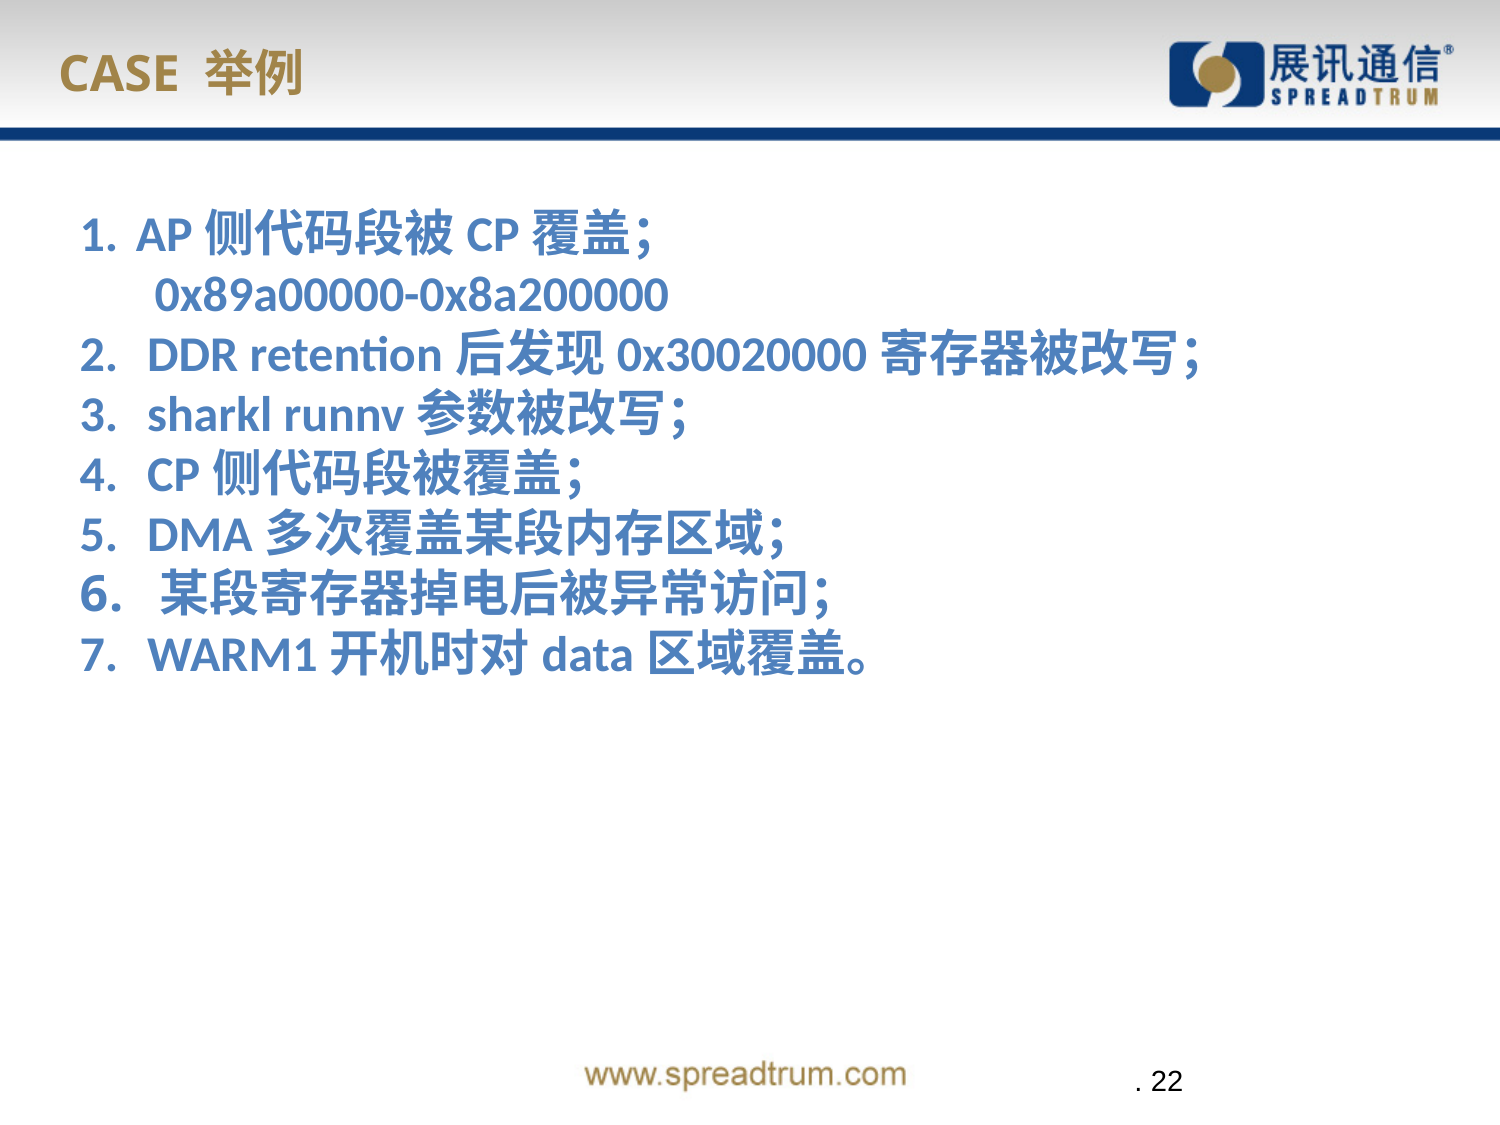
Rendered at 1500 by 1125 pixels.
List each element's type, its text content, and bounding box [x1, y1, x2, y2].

text_box AP侧代码段被CP覆盖； 0x89a00000-0x8a200000 DDR retention后发现0x30020000寄存器被改写； sharkl runnv参数被改写； CP侧代码段被覆盖； DMA多次覆盖某段内存区域； 某段寄存器掉电后被异常访问； WARM1开机时对data区域覆盖。 [64, 148, 1418, 749]
slide_number . 22 [1103, 1054, 1454, 1102]
picture [0, 0, 1500, 1125]
title CASE 举例 [43, 34, 1046, 126]
